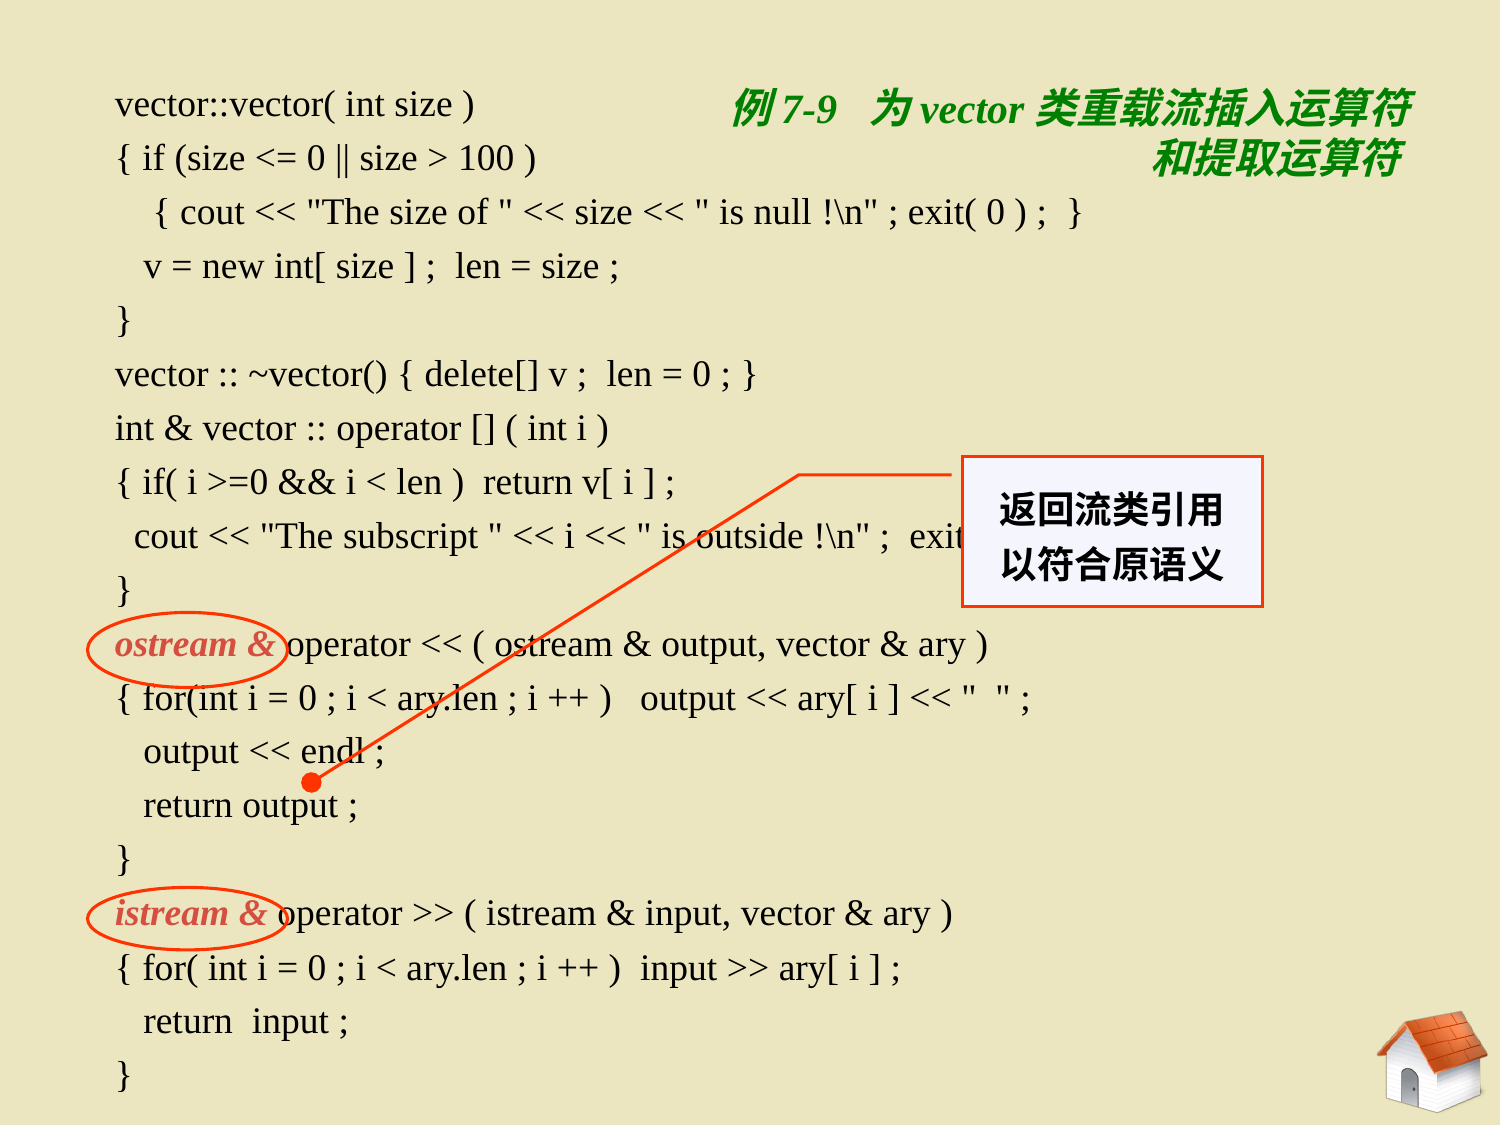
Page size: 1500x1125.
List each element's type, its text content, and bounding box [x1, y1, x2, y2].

title 7.3.4 重载流插入和流提取运算符 [137, 87, 1375, 275]
text_box vector::vector( int size ) { if (size <= 0 || size > 100 ) { cout << "The size of " << size << " is null !\n" ; exit( 0 ) ; } v = new int[ size ] ; len = size ; } vector :: ~vector() { delete[] v ; len = 0 ; } int & vector :: operator [] ( int i ) { if( i >=0 && i < len ) return v[ i ] ; cout << "The subscript " << i << " is outside !\n" ; exit( 0 ) ; } ostream & operator << ( ostream & output, vector & ary ) { for(int i = 0 ; i < ary.len ; i ++ ) output << ary[ i ] << " " ; output << endl ; return output ; } istream & operator >> ( istream & input, vector & ary ) { for( int i = 0 ; i < ary.len ; i ++ ) input >> ary[ i ] ; return input ; } [99, 62, 1325, 1103]
text_box 返回流类引用 以符合原语义 [962, 456, 1263, 607]
text_box [87, 612, 288, 688]
picture [1375, 999, 1488, 1124]
text_box 返回流类引用 以符合原语义 [301, 474, 950, 793]
text_box 例7-9 为vector类重载流插入运算符和提取运算符 [674, 74, 1425, 190]
text_box [87, 887, 288, 950]
